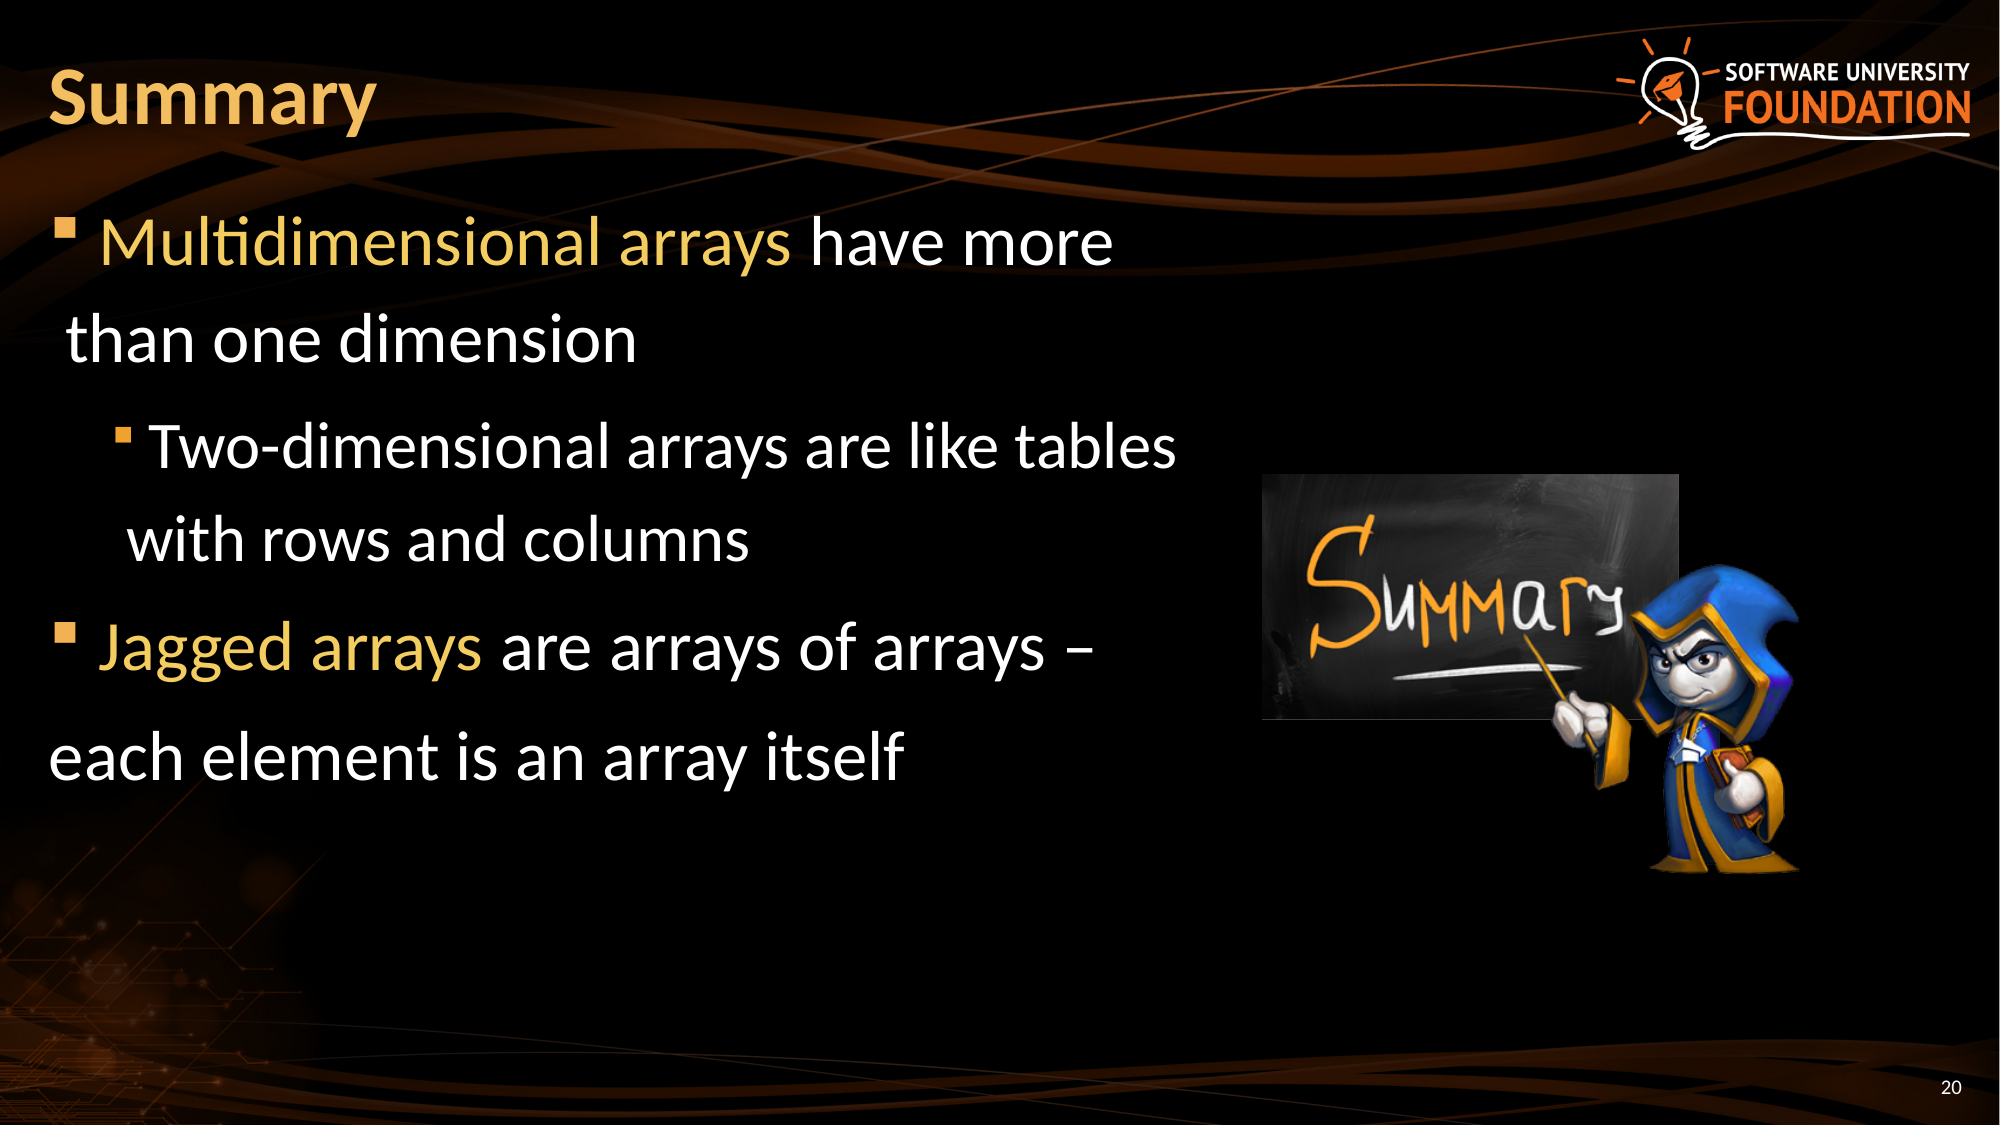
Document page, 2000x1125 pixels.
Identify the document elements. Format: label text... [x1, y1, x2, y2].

slide_number 20 [1897, 1070, 1968, 1103]
picture [0, 0, 2000, 1125]
list Multidimensional arrays have more than one dimension Two-dimensional arrays are like tables with rows and columns Jagged arrays are arrays of arrays – each element is an array itself [31, 188, 1968, 1103]
title Summary [30, 6, 1602, 189]
